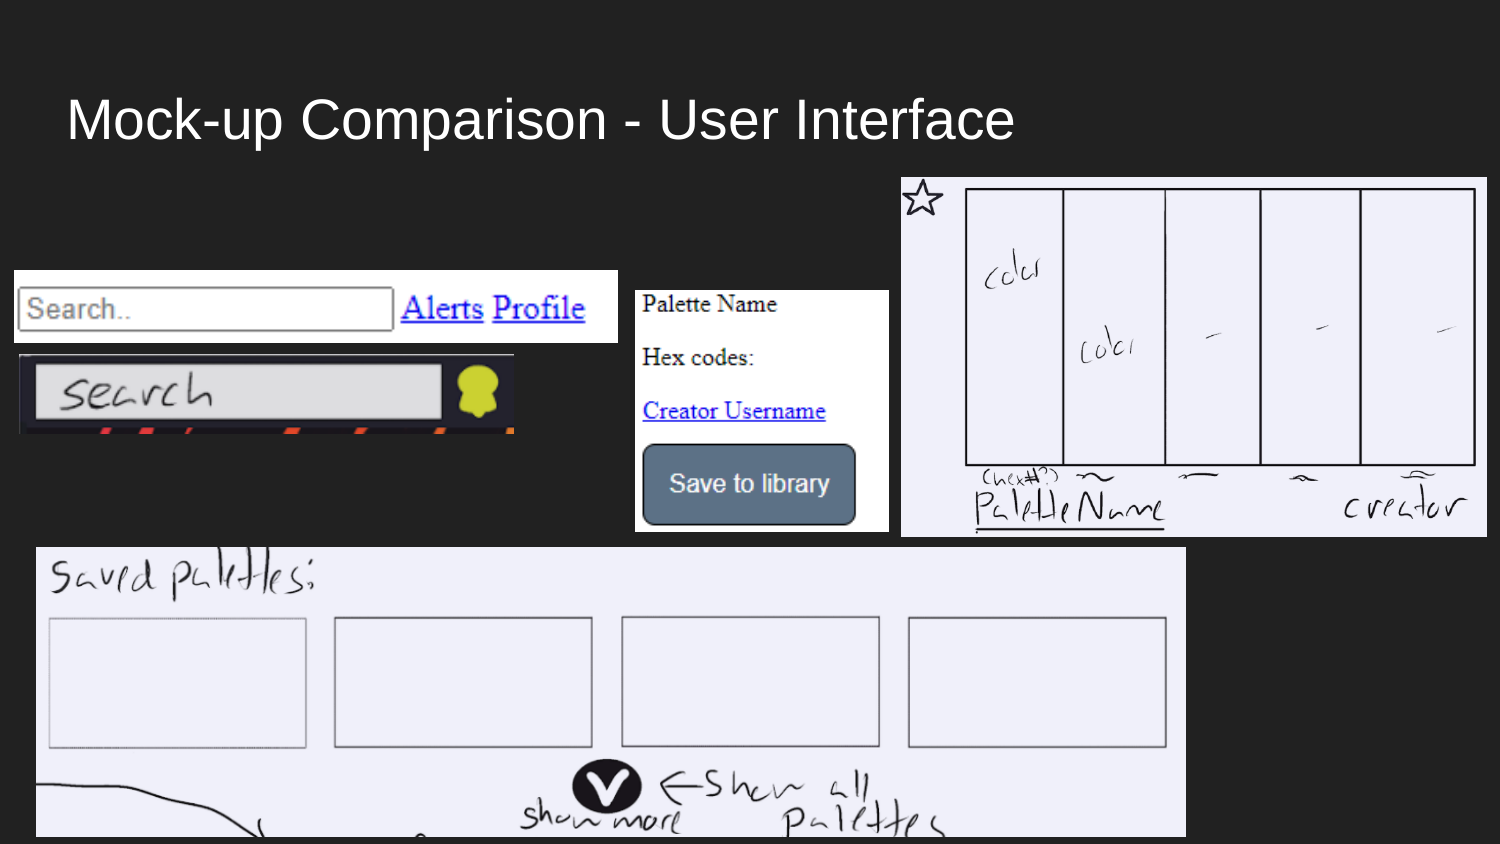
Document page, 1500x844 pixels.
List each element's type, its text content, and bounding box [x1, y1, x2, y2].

title Mock-up Comparison - User Interface [51, 72, 1449, 167]
picture [635, 290, 889, 532]
picture [14, 270, 619, 343]
picture [19, 354, 514, 435]
picture [36, 547, 1186, 838]
picture [900, 177, 1487, 537]
